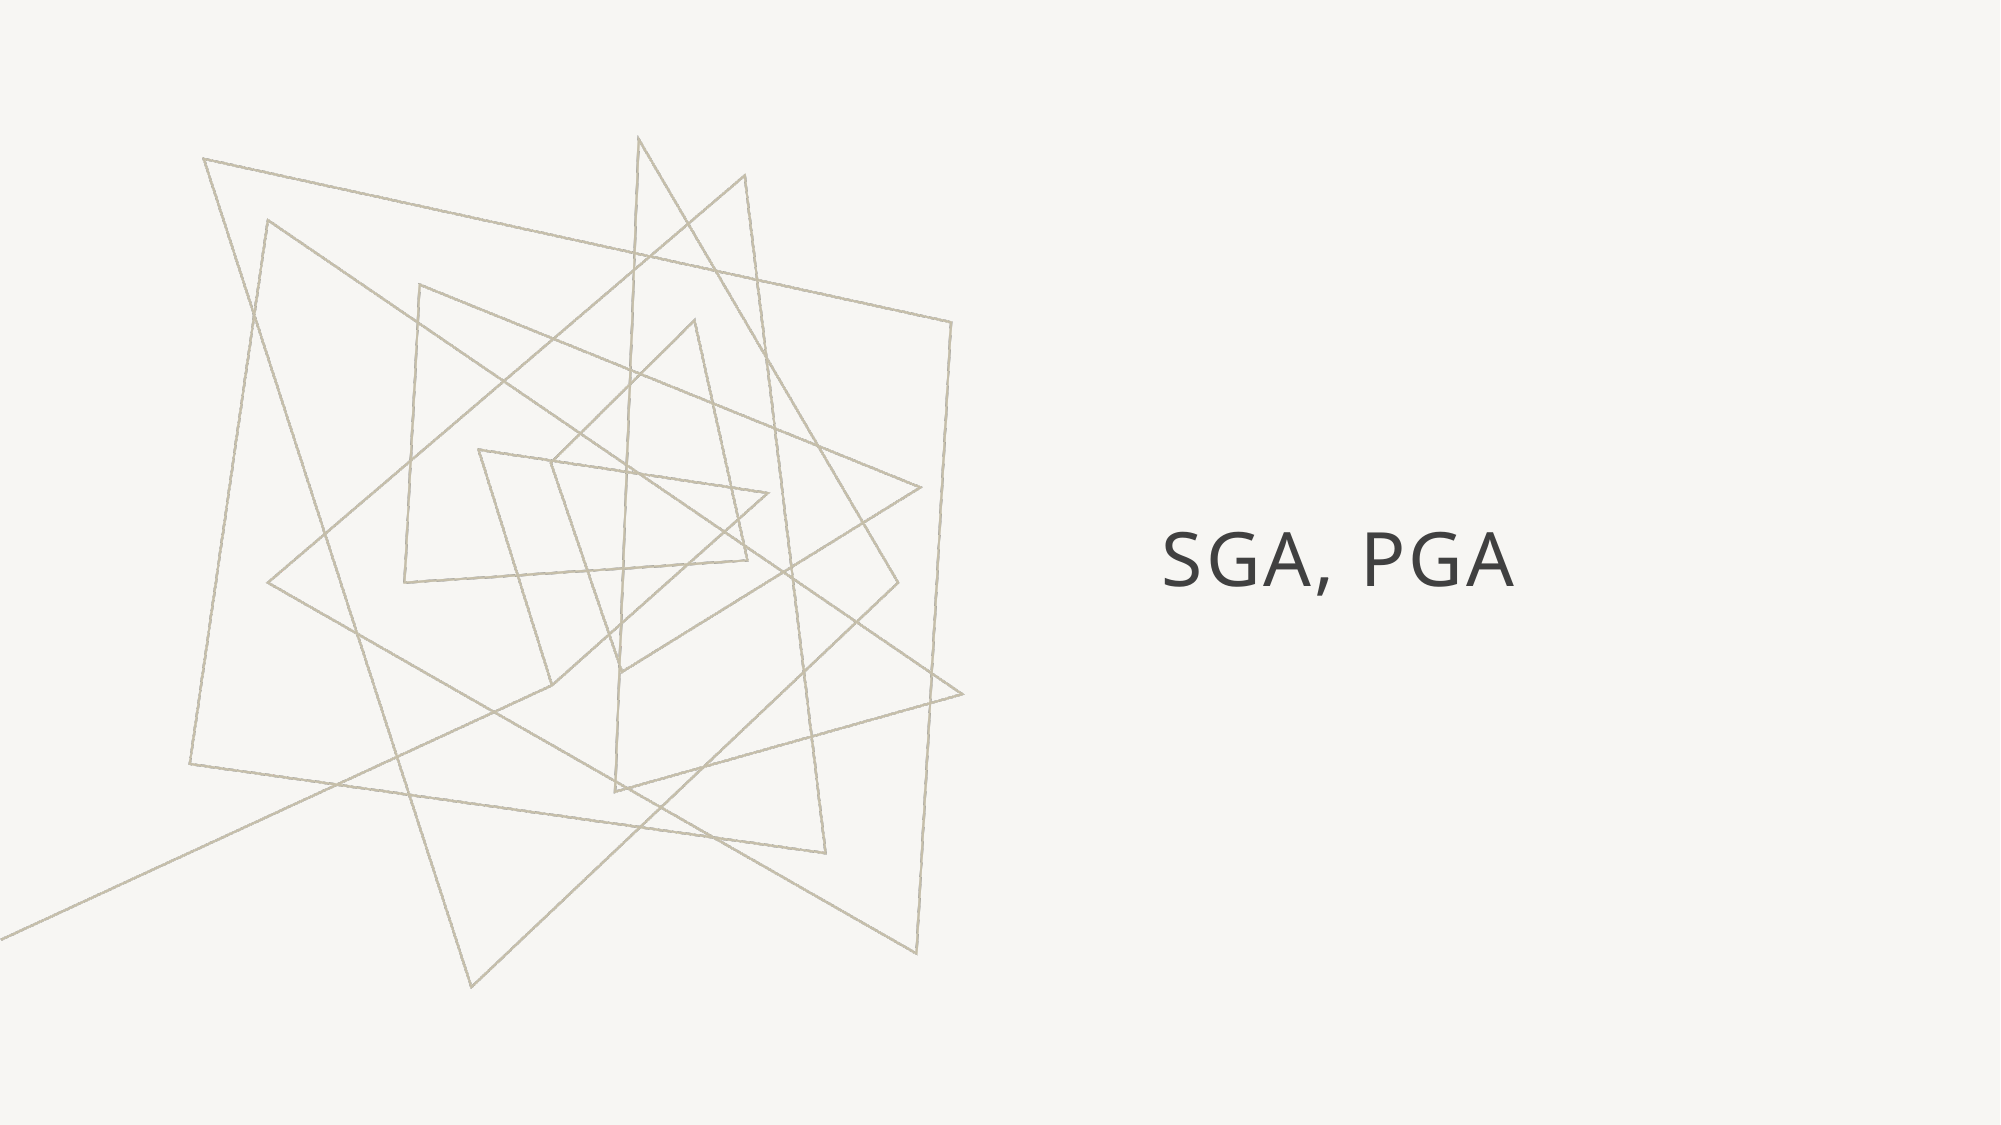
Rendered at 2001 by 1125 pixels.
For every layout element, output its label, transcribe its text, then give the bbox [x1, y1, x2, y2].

title SGA, PGA [1146, 421, 1833, 704]
picture [0, 135, 965, 989]
